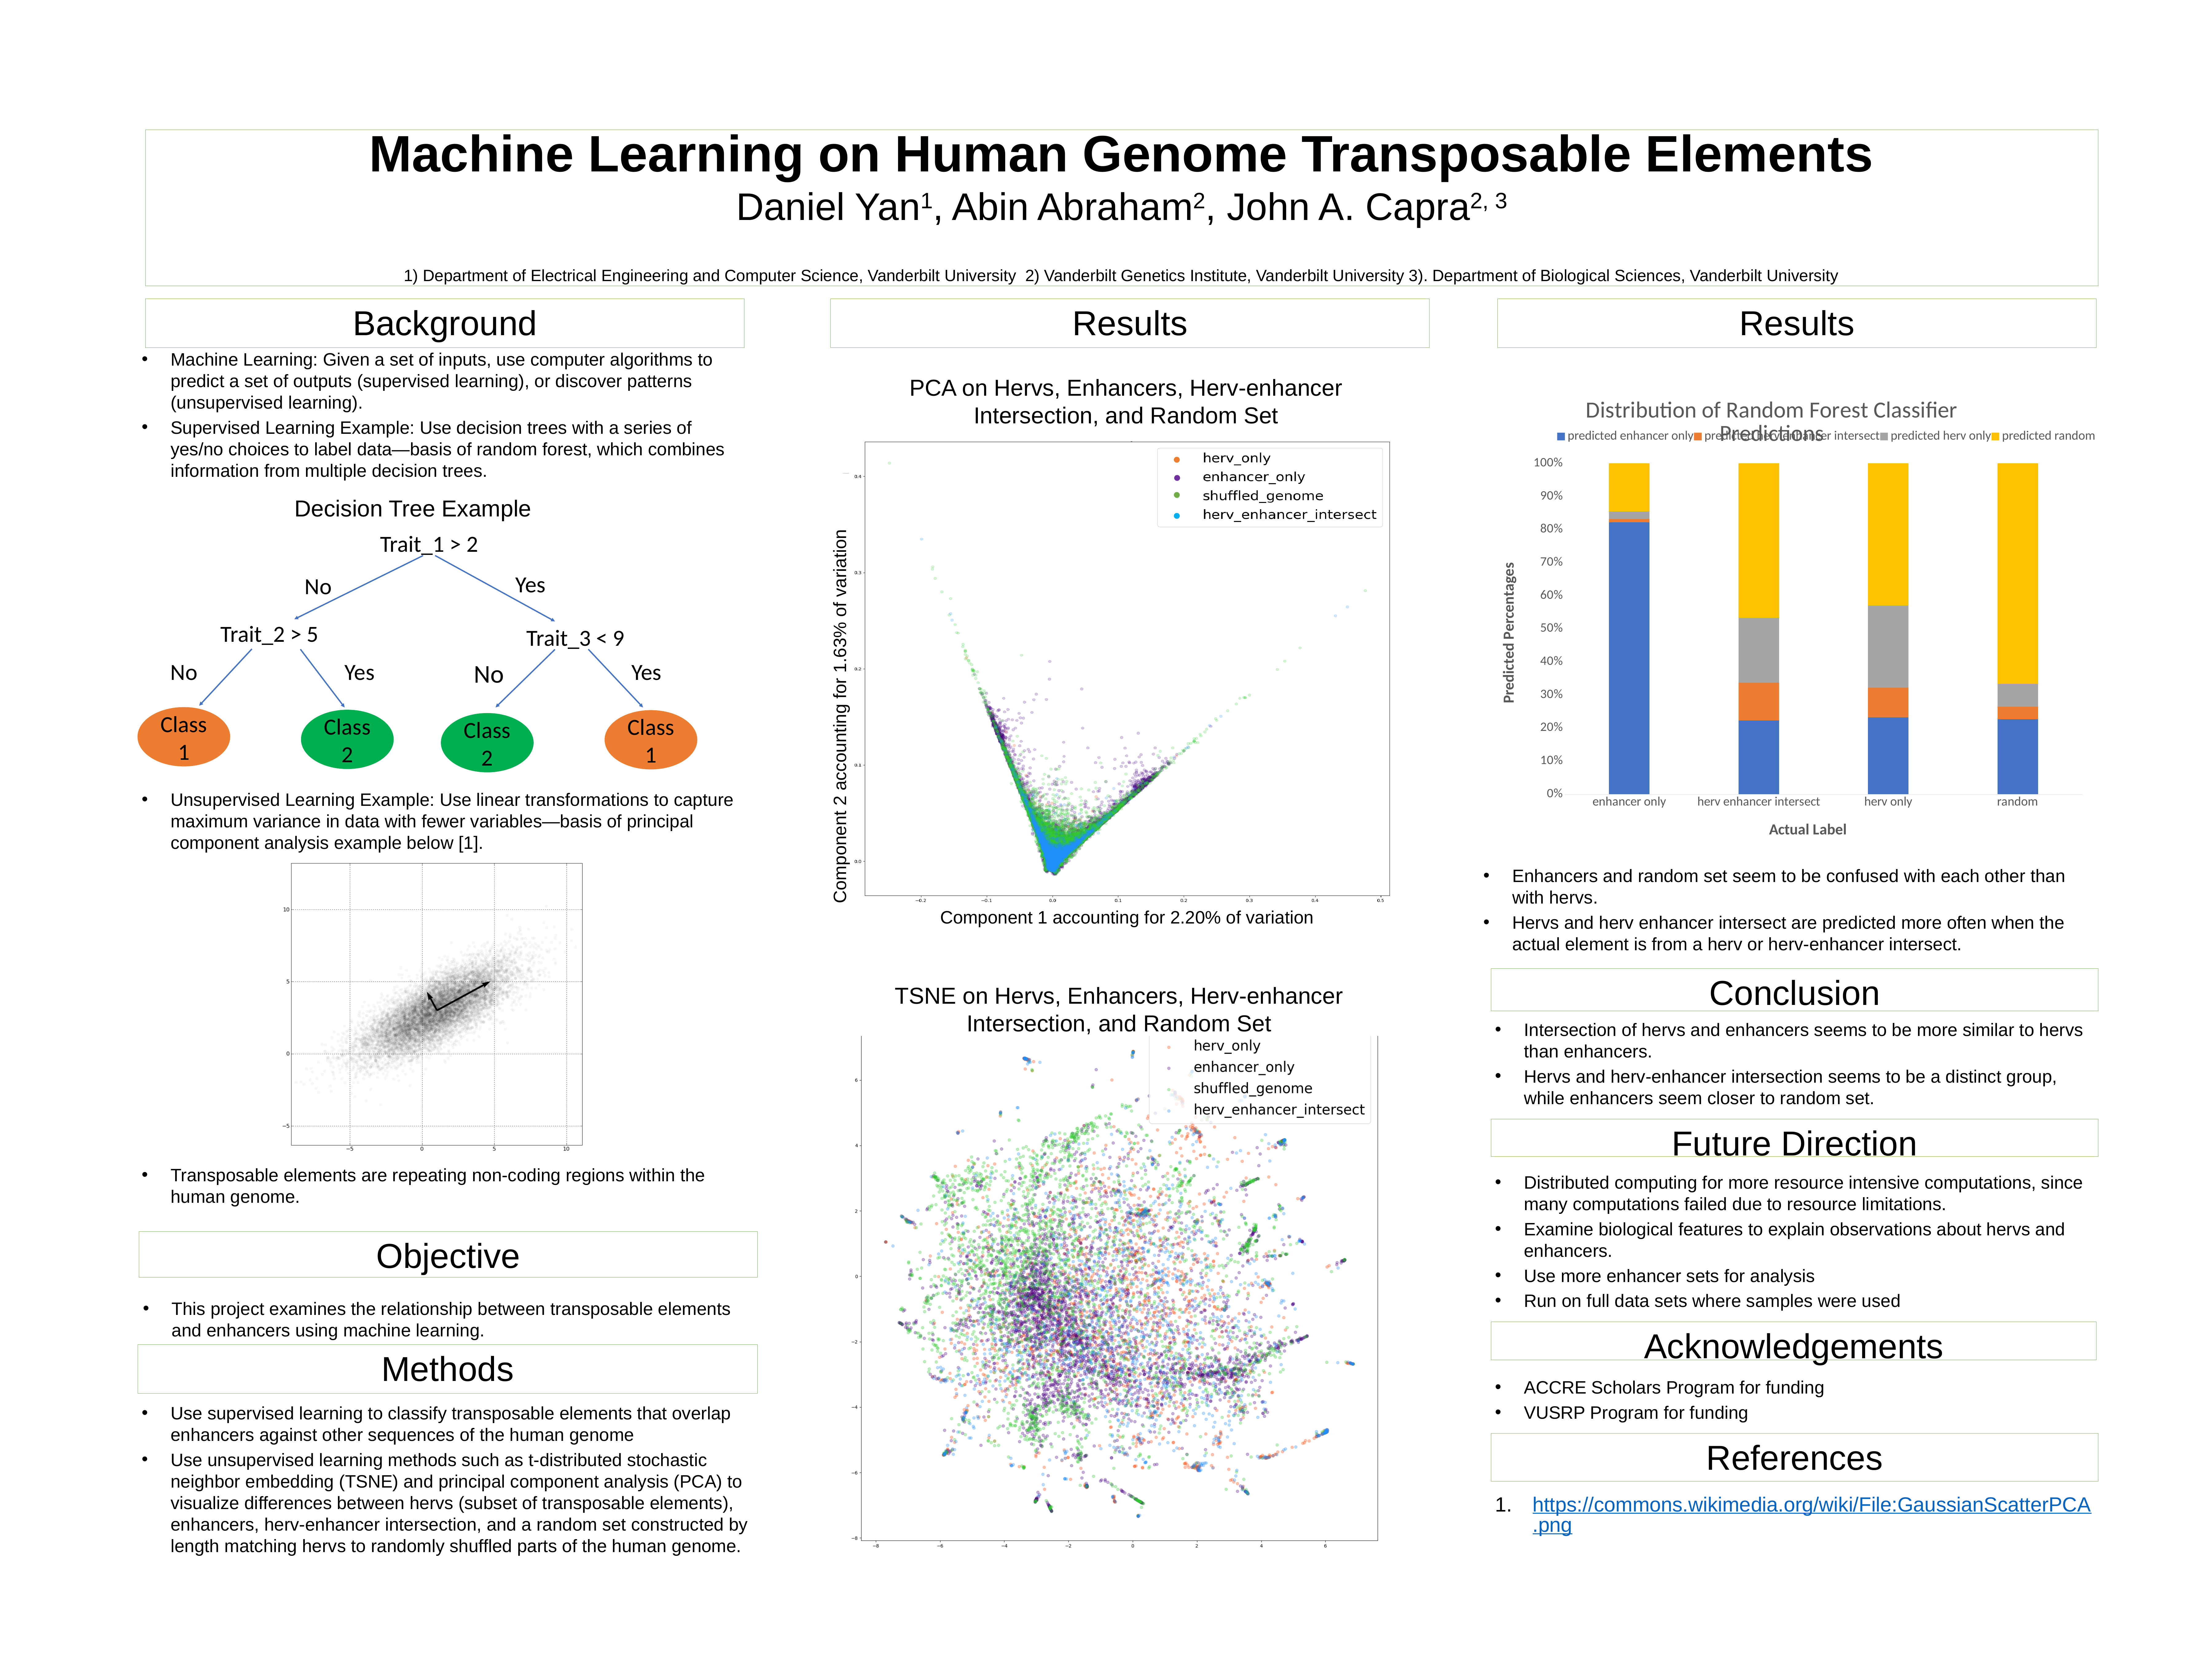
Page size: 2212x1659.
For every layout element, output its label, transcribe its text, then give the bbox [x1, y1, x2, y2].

text_box Machine Learning on Human Genome Transposable Elements Daniel Yan1, Abin Abraham2, John A. Capra2, 3 1) Department of Electrical Engineering and Computer Science, Vanderbilt University 2) Vanderbilt Genetics Institute, Vanderbilt University 3). Department of Biological Sciences, Vanderbilt University [145, 130, 2098, 286]
text_box https://commons.wikimedia.org/wiki/File:GaussianScatterPCA.png [1491, 1489, 2096, 1555]
text_box Methods [138, 1344, 758, 1394]
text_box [138, 526, 697, 772]
text_box Intersection of hervs and enhancers seems to be more similar to hervs than enhancers. Hervs and herv-enhancer intersection seems to be a distinct group, while enhancers seem closer to random set. [1491, 1016, 2098, 1105]
text_box Acknowledgements [1491, 1322, 2096, 1360]
text_box Conclusion [1491, 968, 2098, 1011]
text_box ACCRE Scholars Program for funding VUSRP Program for funding [1491, 1374, 2098, 1424]
text_box TSNE on Hervs, Enhancers, Herv-enhancer Intersection, and Random Set [829, 981, 1409, 1036]
text_box Objective [139, 1231, 758, 1277]
text_box Decision Tree Example [177, 491, 649, 523]
text_box Transposable elements are repeating non-coding regions within the human genome. [138, 1161, 743, 1226]
picture [279, 857, 593, 1160]
text_box Distributed computing for more resource intensive computations, since many computations failed due to resource limitations. Examine biological features to explain observations about hervs and enhancers. Use more enhancer sets for analysis Run on full data sets where samples were used [1491, 1169, 2096, 1322]
text_box PCA on Hervs, Enhancers, Herv-enhancer Intersection, and Random Set [873, 371, 1379, 429]
picture [841, 1007, 1392, 1555]
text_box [817, 441, 1430, 959]
chart [1497, 386, 2097, 851]
text_box Future Direction [1491, 1119, 2098, 1157]
text_box Results [830, 299, 1430, 348]
text_box Use supervised learning to classify transposable elements that overlap enhancers against other sequences of the human genome Use unsupervised learning methods such as t-distributed stochastic neighbor embedding (TSNE) and principal component analysis (PCA) to visualize differences between hervs (subset of transposable elements), enhancers, herv-enhancer intersection, and a random set constructed by length matching hervs to randomly shuffled parts of the human genome. [138, 1399, 758, 1570]
text_box Machine Learning: Given a set of inputs, use computer algorithms to predict a set of outputs (supervised learning), or discover patterns (unsupervised learning). Supervised Learning Example: Use decision trees with a series of yes/no choices to label data—basis of random forest, which combines information from multiple decision trees. [138, 346, 740, 488]
text_box Unsupervised Learning Example: Use linear transformations to capture maximum variance in data with fewer variables—basis of principal component analysis example below [1]. [138, 786, 758, 877]
text_box Results [1497, 299, 2096, 348]
text_box This project examines the relationship between transposable elements and enhancers using machine learning. [139, 1295, 758, 1341]
text_box References [1491, 1433, 2098, 1481]
text_box Enhancers and random set seem to be confused with each other than with hervs. Hervs and herv enhancer intersect are predicted more often when the actual element is from a herv or herv-enhancer intersect. [1479, 862, 2098, 963]
text_box Background [145, 299, 744, 348]
